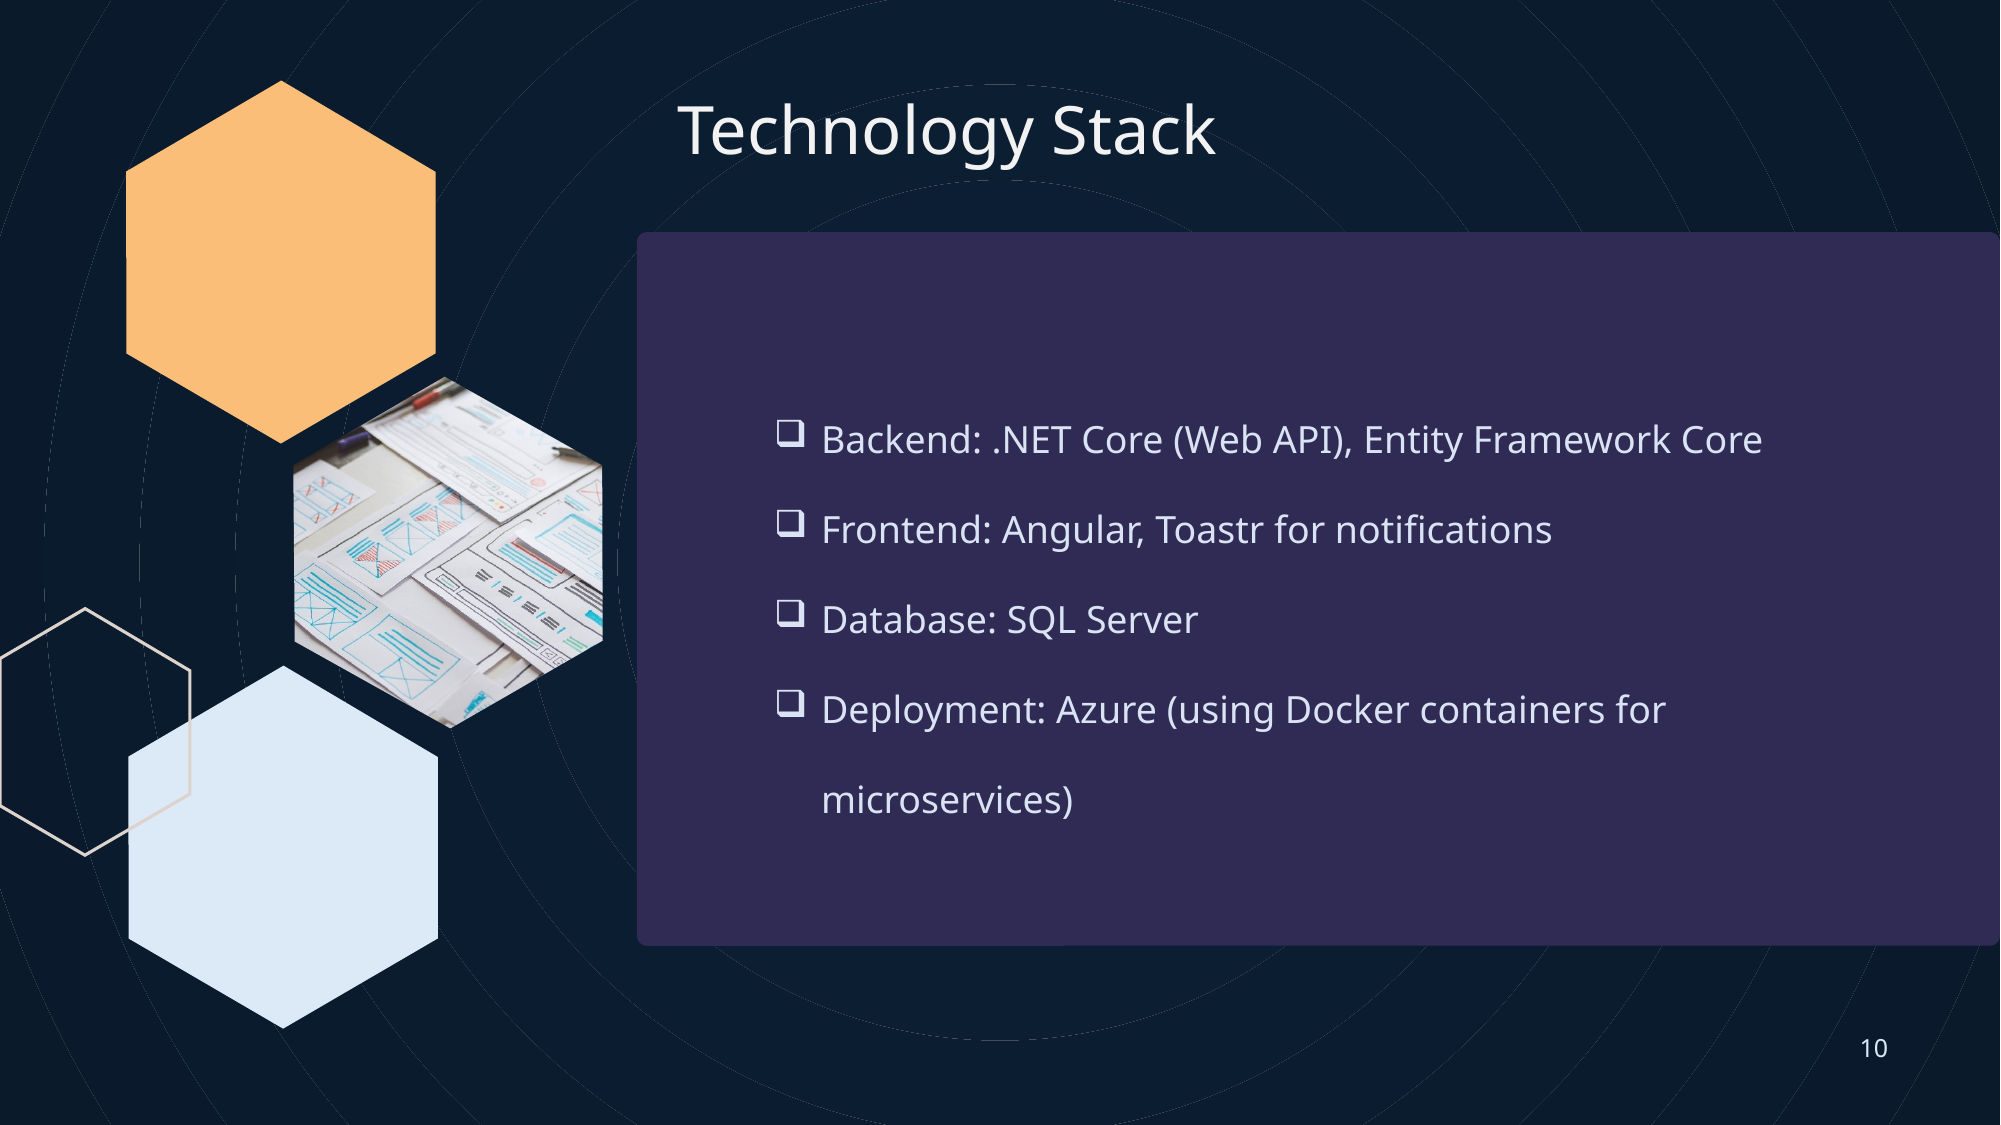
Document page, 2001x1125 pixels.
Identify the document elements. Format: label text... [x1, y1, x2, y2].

picture [293, 376, 603, 729]
slide_number 10 [1836, 1020, 1912, 1080]
text_box [636, 232, 2000, 946]
text_box Technology Stack [662, 80, 1420, 175]
text_box Backend: .NET Core (Web API), Entity Framework Core Frontend: Angular, Toastr for notifications Database: SQL Server Deployment: Azure (using Docker containers for microservices) [759, 363, 1912, 829]
